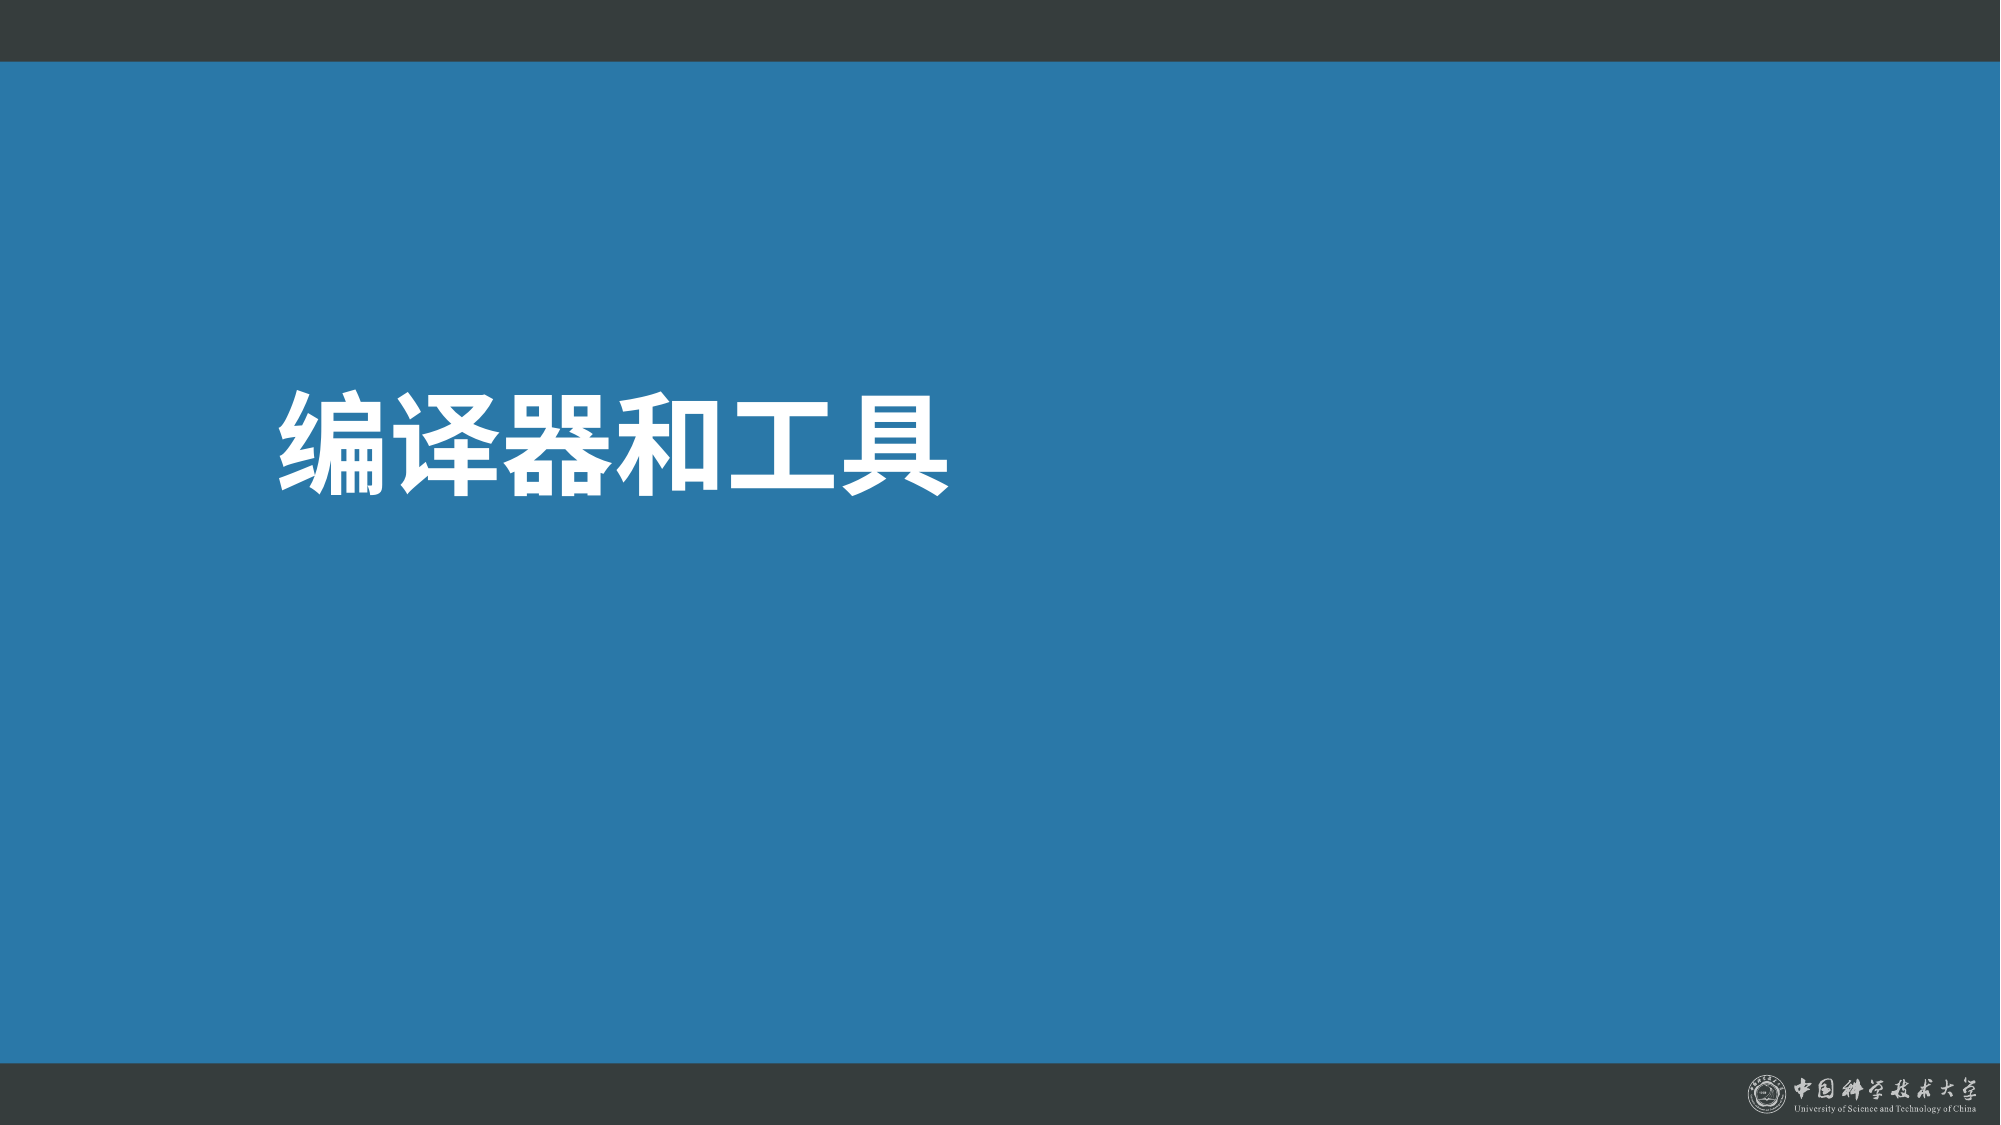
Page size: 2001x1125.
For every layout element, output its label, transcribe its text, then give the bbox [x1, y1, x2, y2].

title 编译器和工具 [262, 130, 1738, 518]
